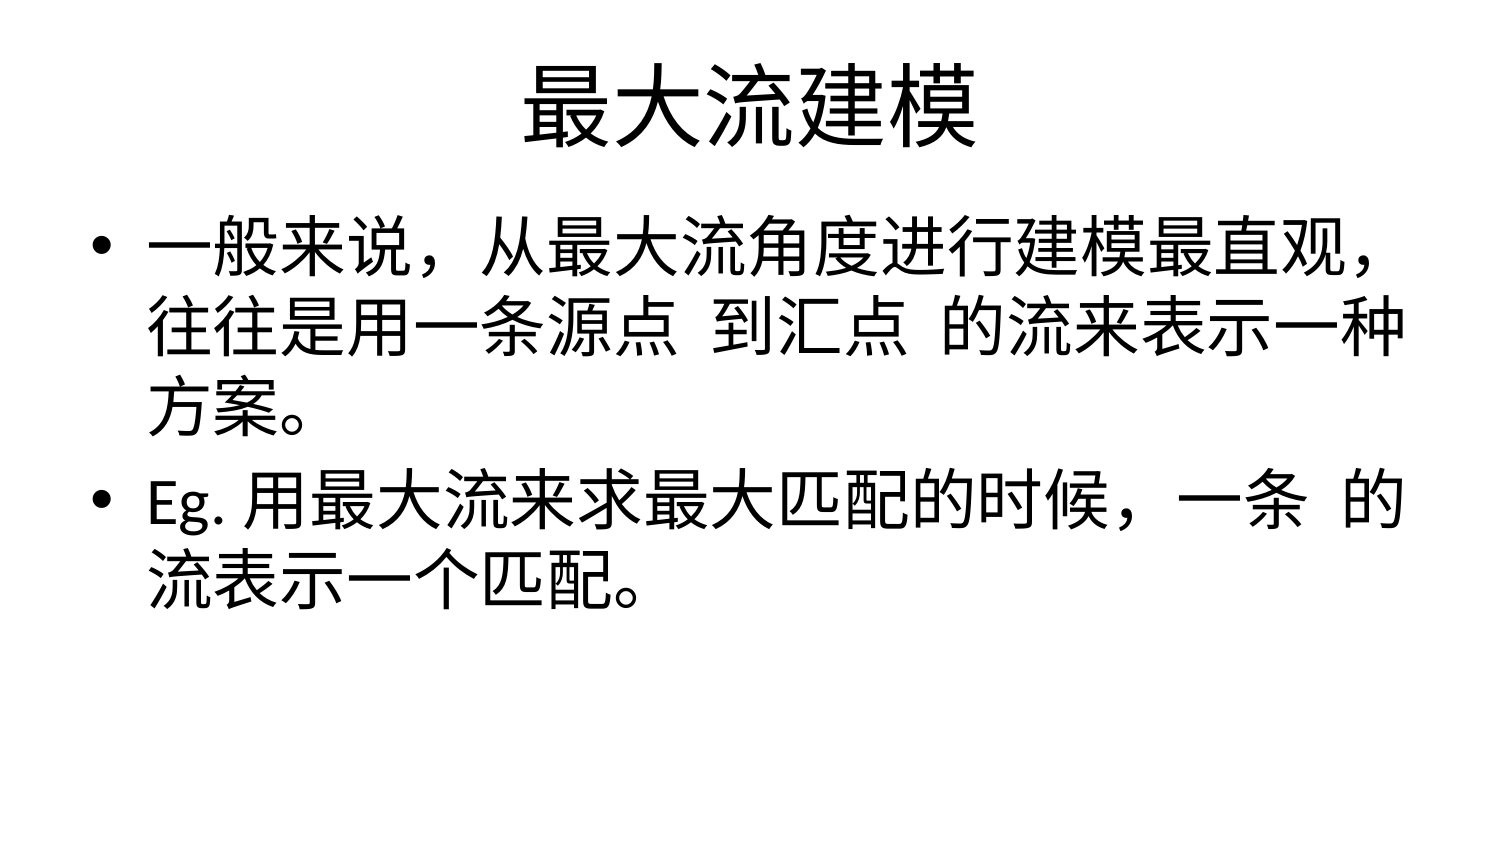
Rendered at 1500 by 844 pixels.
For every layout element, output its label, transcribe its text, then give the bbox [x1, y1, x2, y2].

title 最大流建模 [75, 33, 1425, 175]
